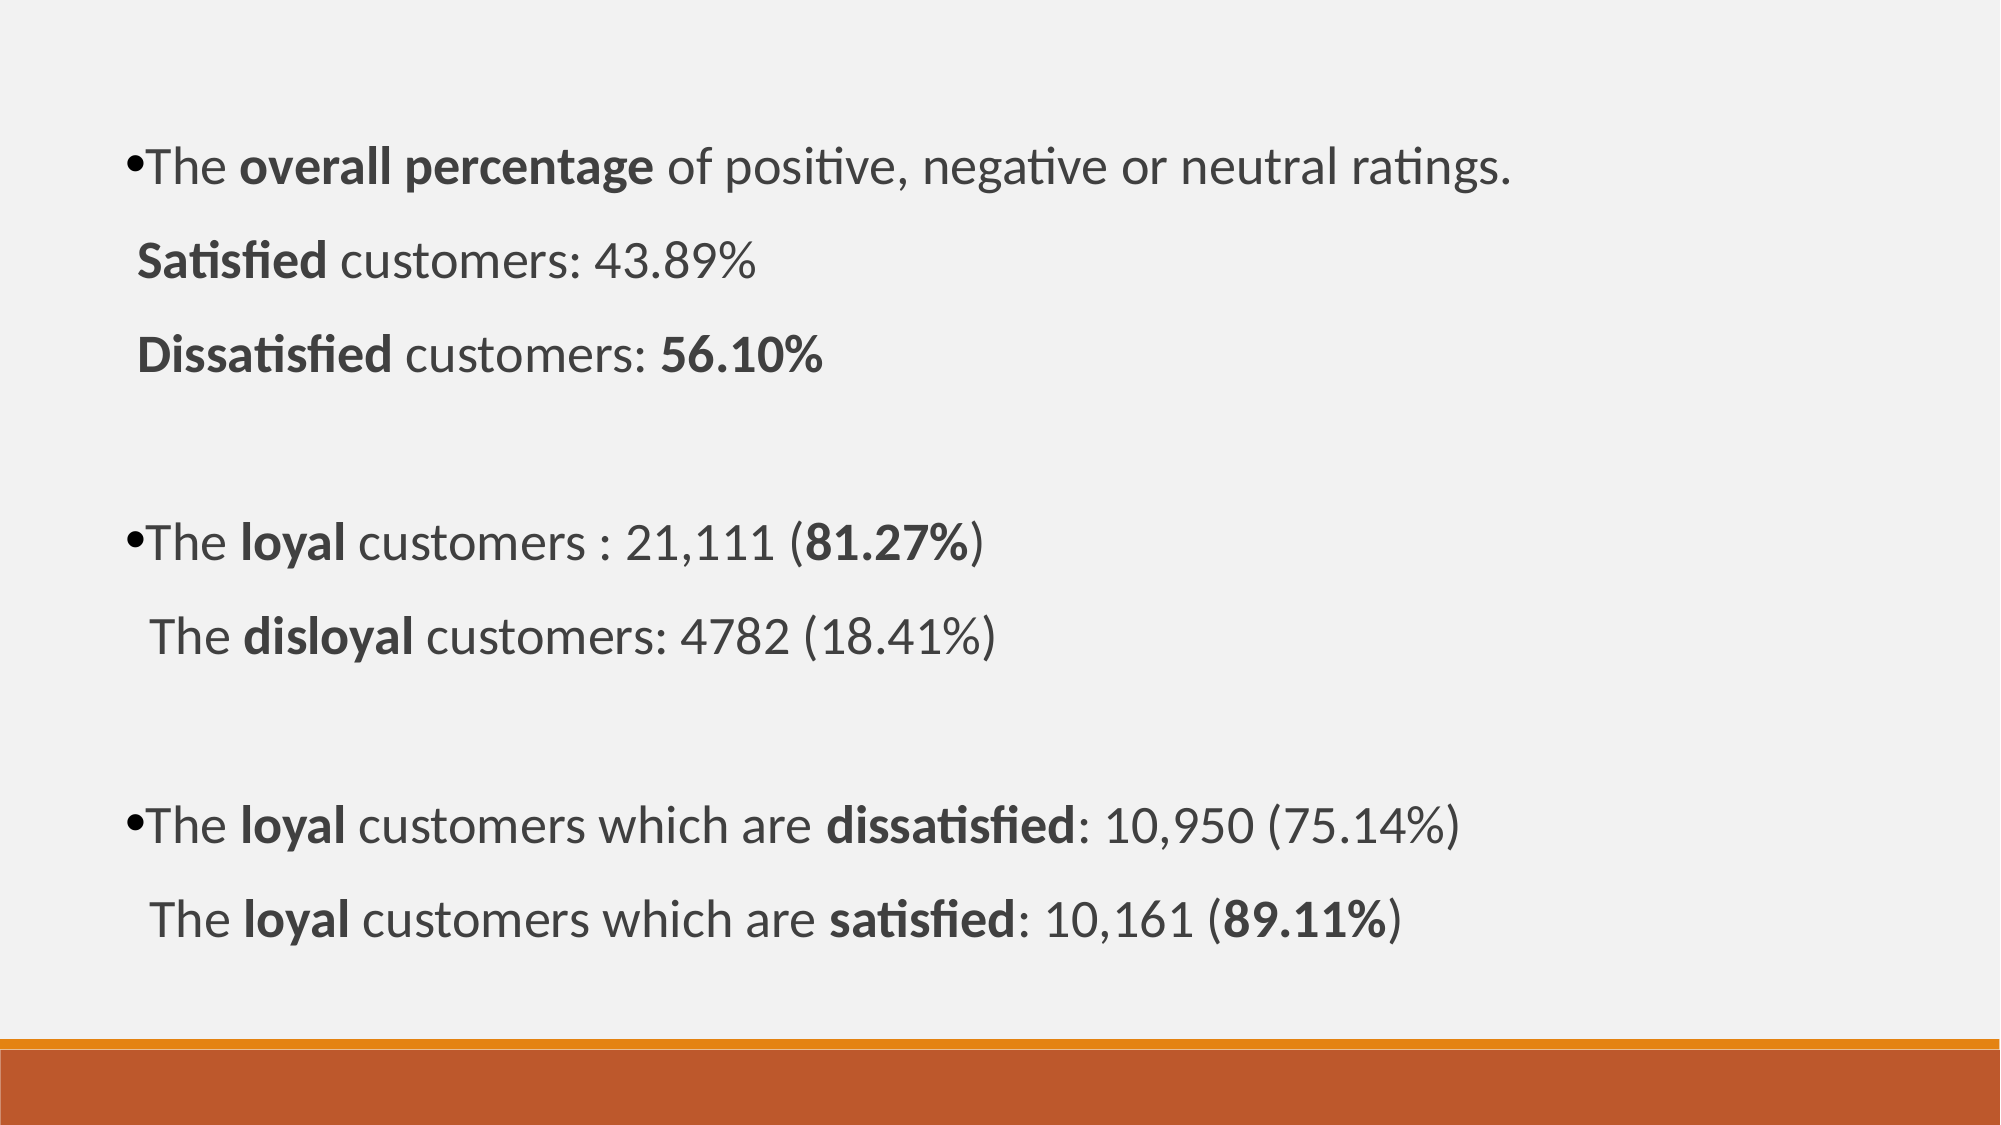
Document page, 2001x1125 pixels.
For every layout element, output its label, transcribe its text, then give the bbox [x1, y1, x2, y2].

list The overall percentage of positive, negative or neutral ratings. Satisfied customers: 43.89% Dissatisfied customers: 56.10% The loyal customers : 21,111 (81.27%) The disloyal customers: 4782 (18.41%) The loyal customers which are dissatisfied: 10,950 (75.14%) The loyal customers which are satisfied: 10,161 (89.11%) [125, 122, 1870, 923]
